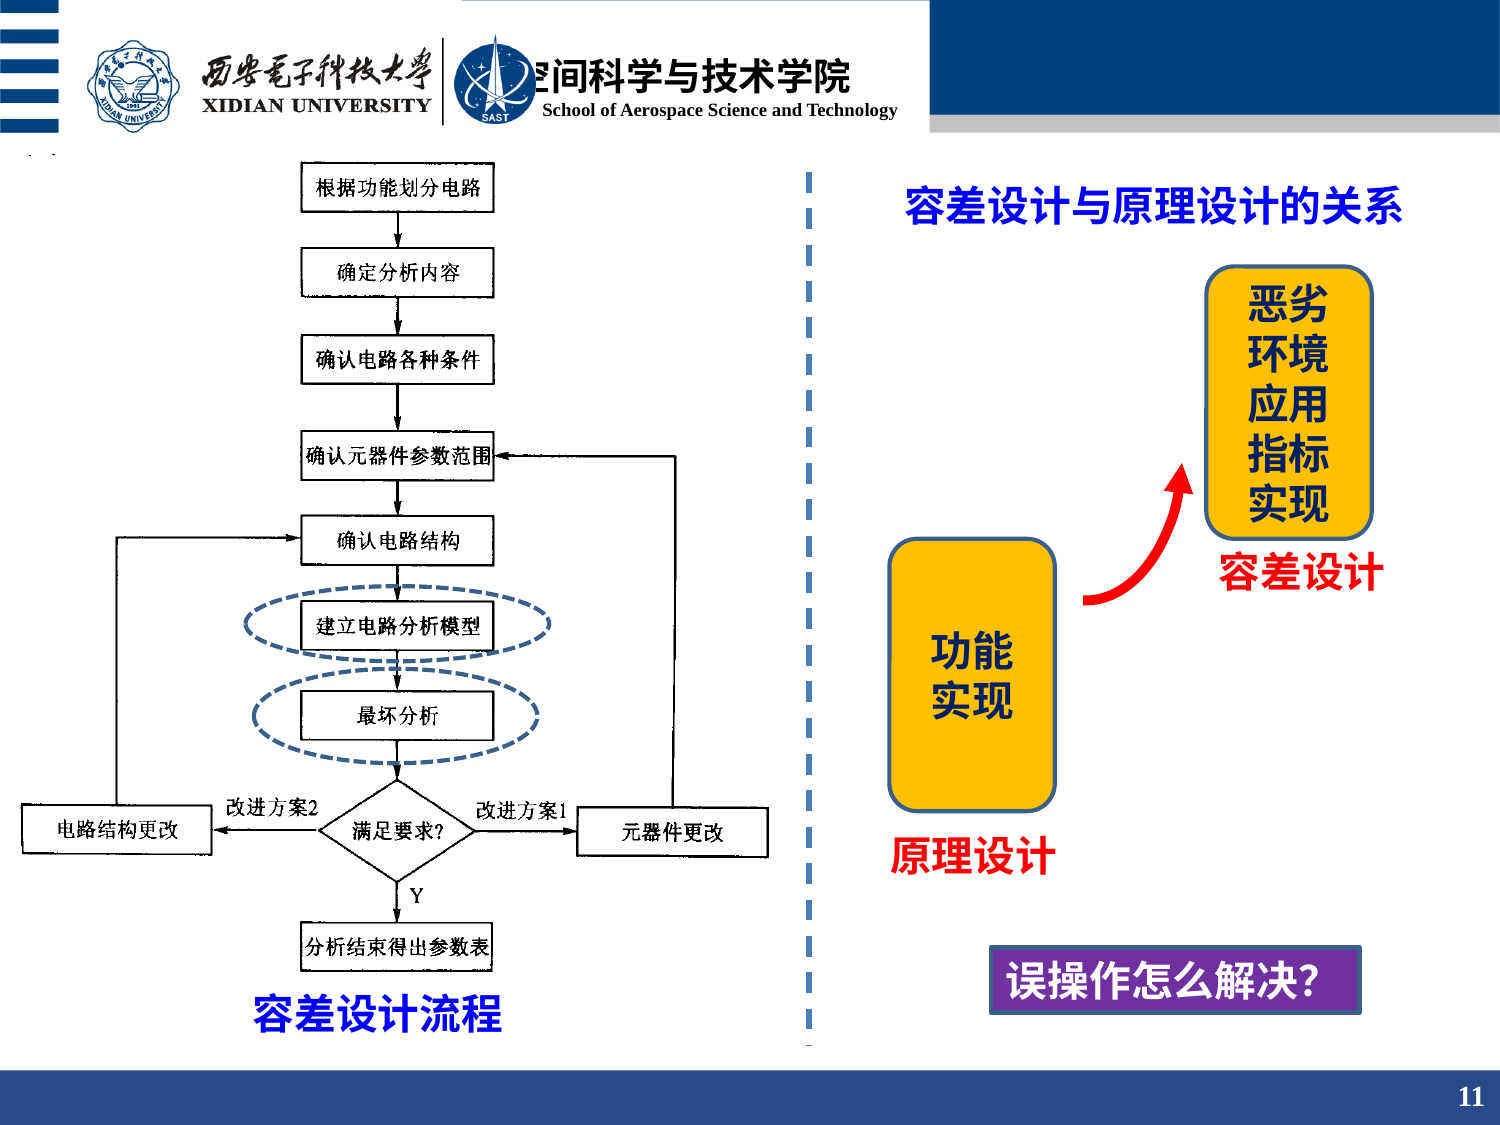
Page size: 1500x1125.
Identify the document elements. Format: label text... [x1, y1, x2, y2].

text_box 容差设计流程 [237, 988, 530, 1046]
text_box [1083, 458, 1188, 602]
text_box 功能实现 [887, 536, 1057, 814]
text_box 容差设计与原理设计的关系 [889, 172, 1457, 237]
picture [0, 0, 1500, 1070]
text_box 误操作怎么解决？ [991, 947, 1360, 1013]
text_box 容差设计 [1203, 538, 1407, 604]
text_box 原理设计 [875, 822, 1078, 887]
text_box 恶劣环境应用指标实现 [1204, 264, 1374, 538]
